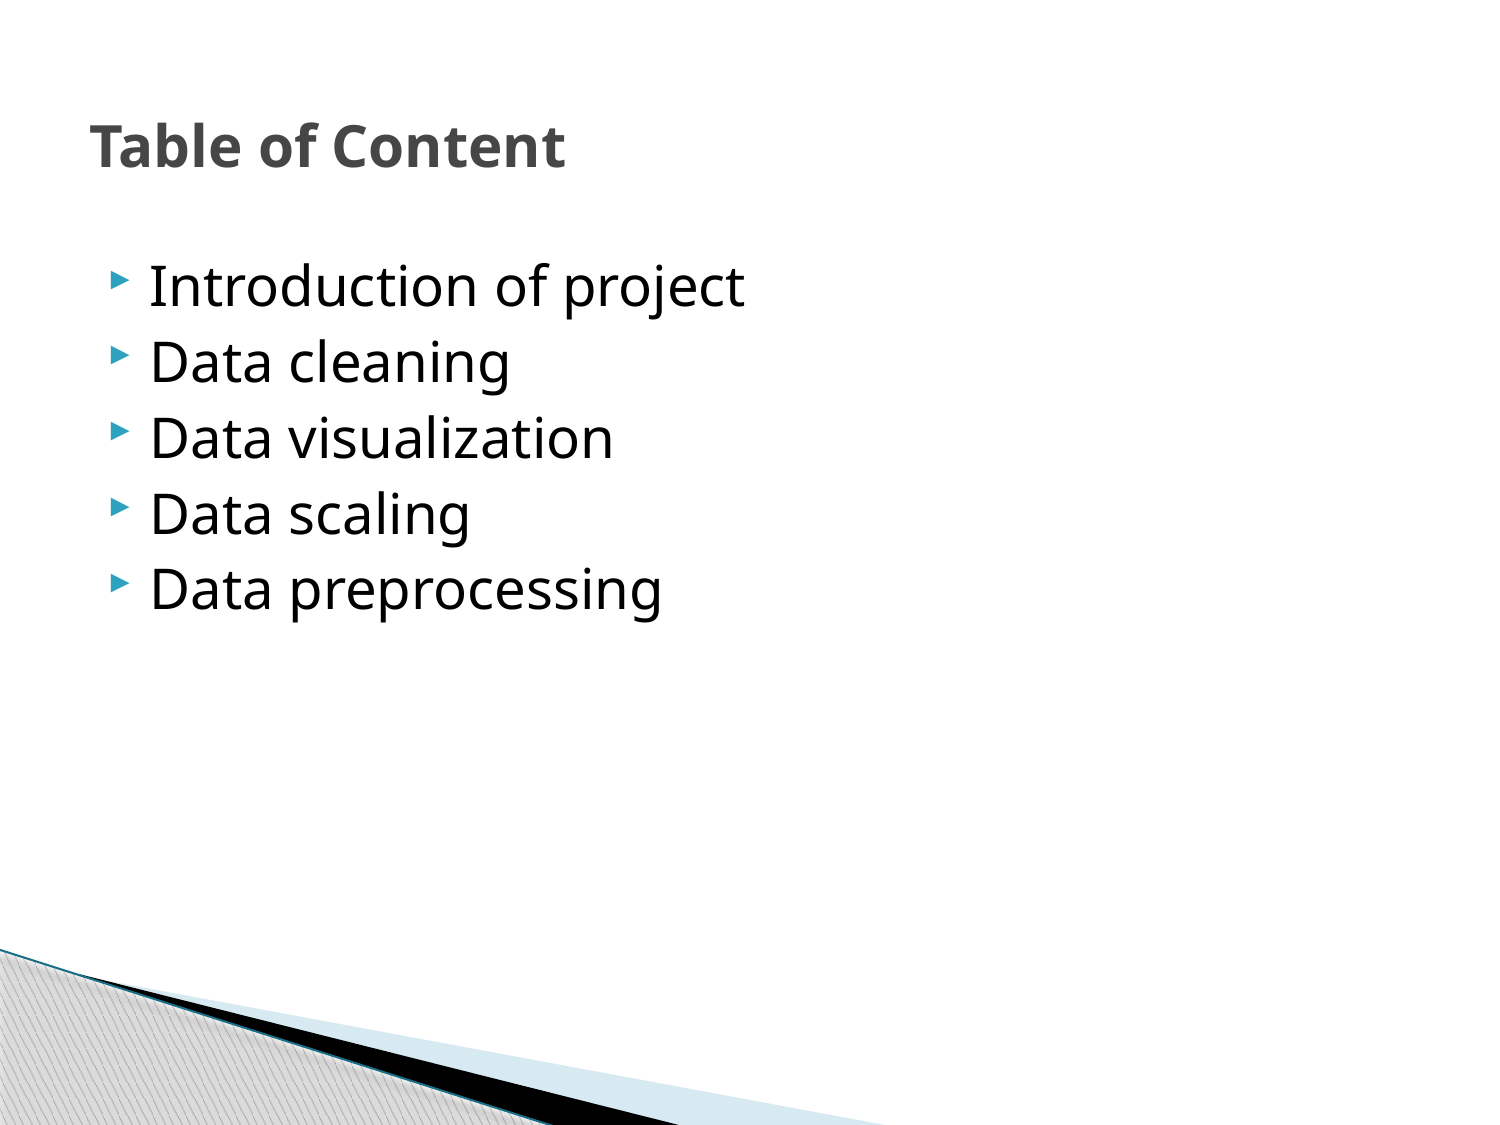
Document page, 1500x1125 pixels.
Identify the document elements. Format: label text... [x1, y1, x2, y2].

list Introduction of project Data cleaning Data visualization Data scaling Data preprocessing [75, 243, 1425, 986]
title Table of Content [75, 50, 1425, 238]
